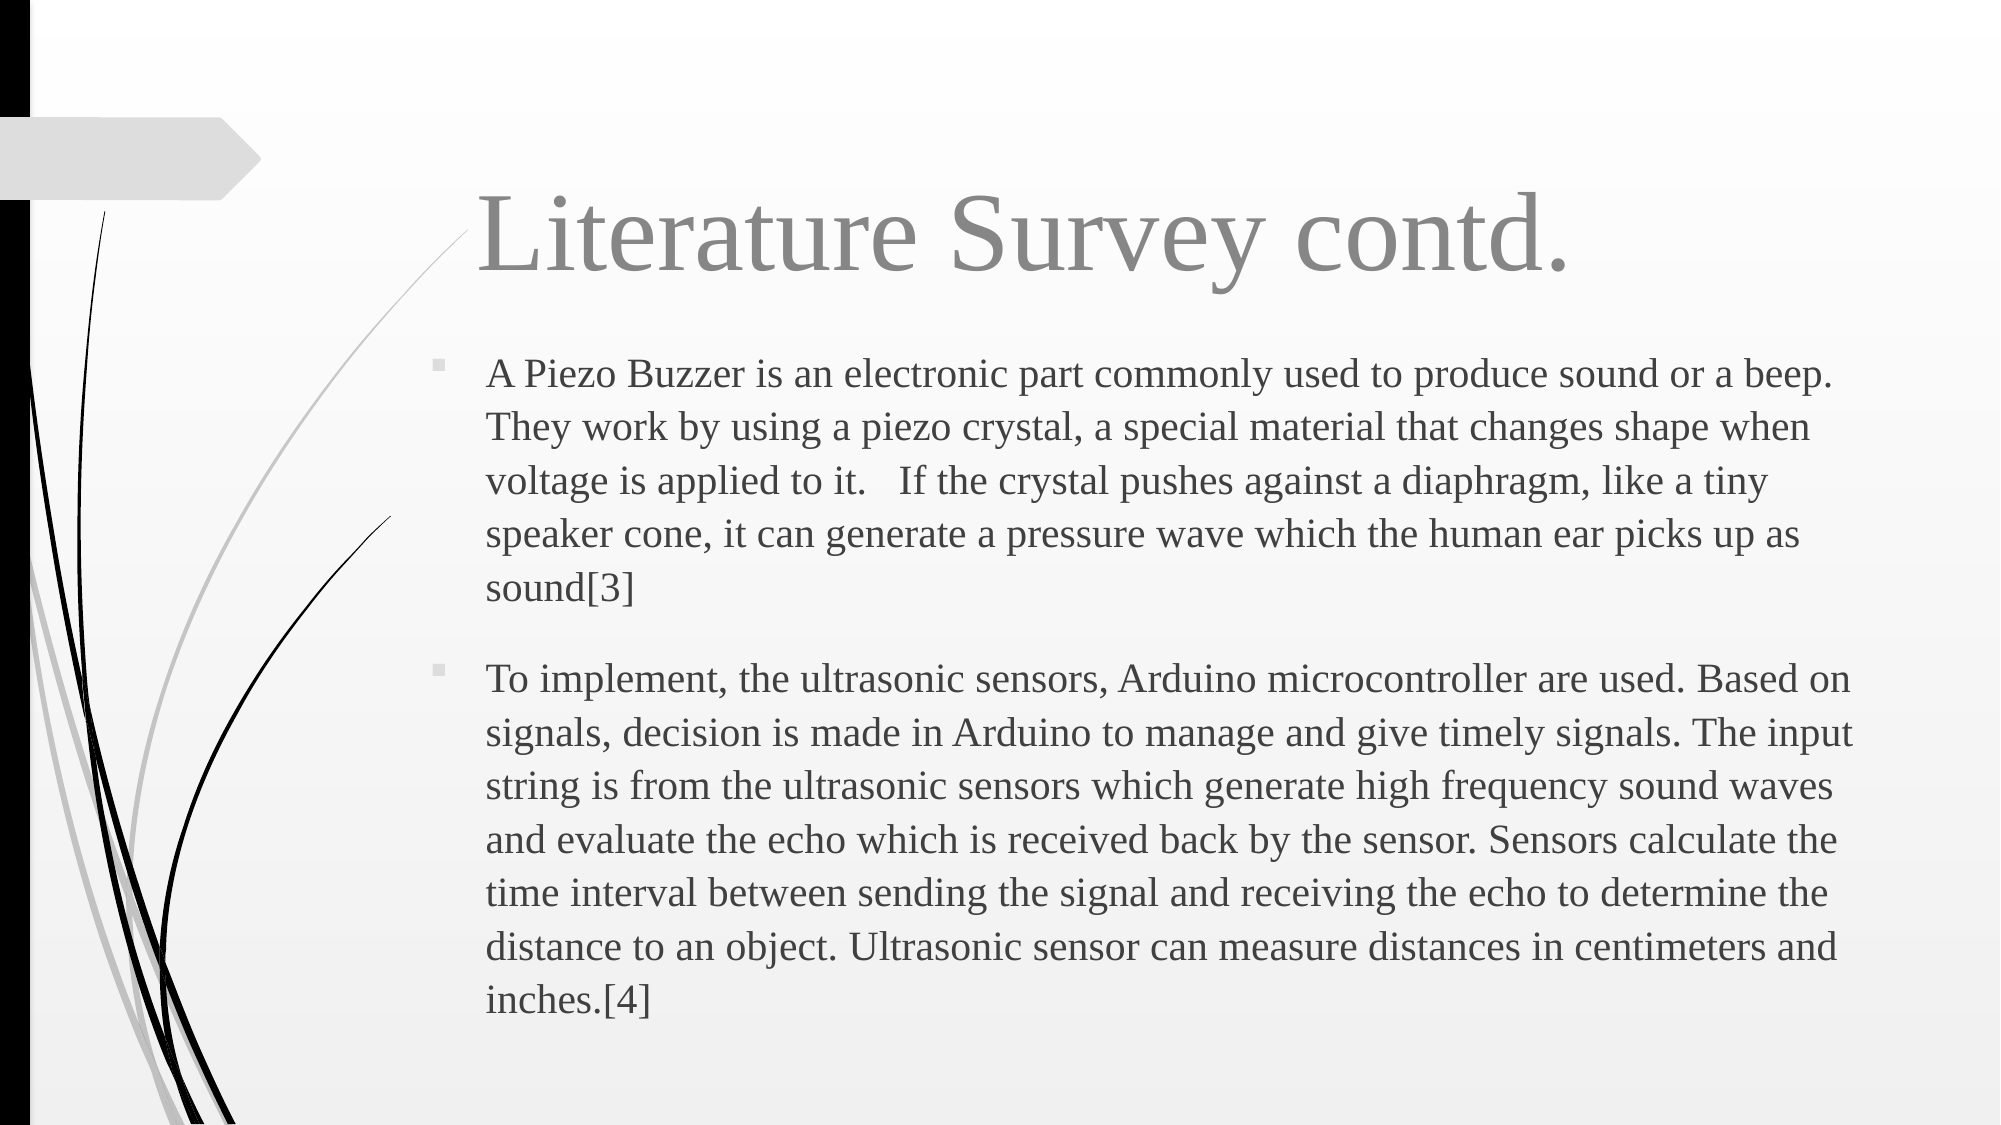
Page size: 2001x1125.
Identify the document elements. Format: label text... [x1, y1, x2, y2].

list A Piezo Buzzer is an electronic part commonly used to produce sound or a beep. They work by using a piezo crystal, a special material that changes shape when voltage is applied to it. If the crystal pushes against a diaphragm, like a tiny speaker cone, it can generate a pressure wave which the human ear picks up as sound[3] To implement, the ultrasonic sensors, Arduino microcontroller are used. Based on signals, decision is made in Arduino to manage and give timely signals. The input string is from the ultrasonic sensors which generate high frequency sound waves and evaluate the echo which is received back by the sensor. Sensors calculate the time interval between sending the signal and receiving the echo to determine the distance to an object. Ultrasonic sensor can measure distances in centimeters and inches.[4] [414, 334, 1877, 1097]
title Literature Survey contd. [461, 150, 1924, 361]
